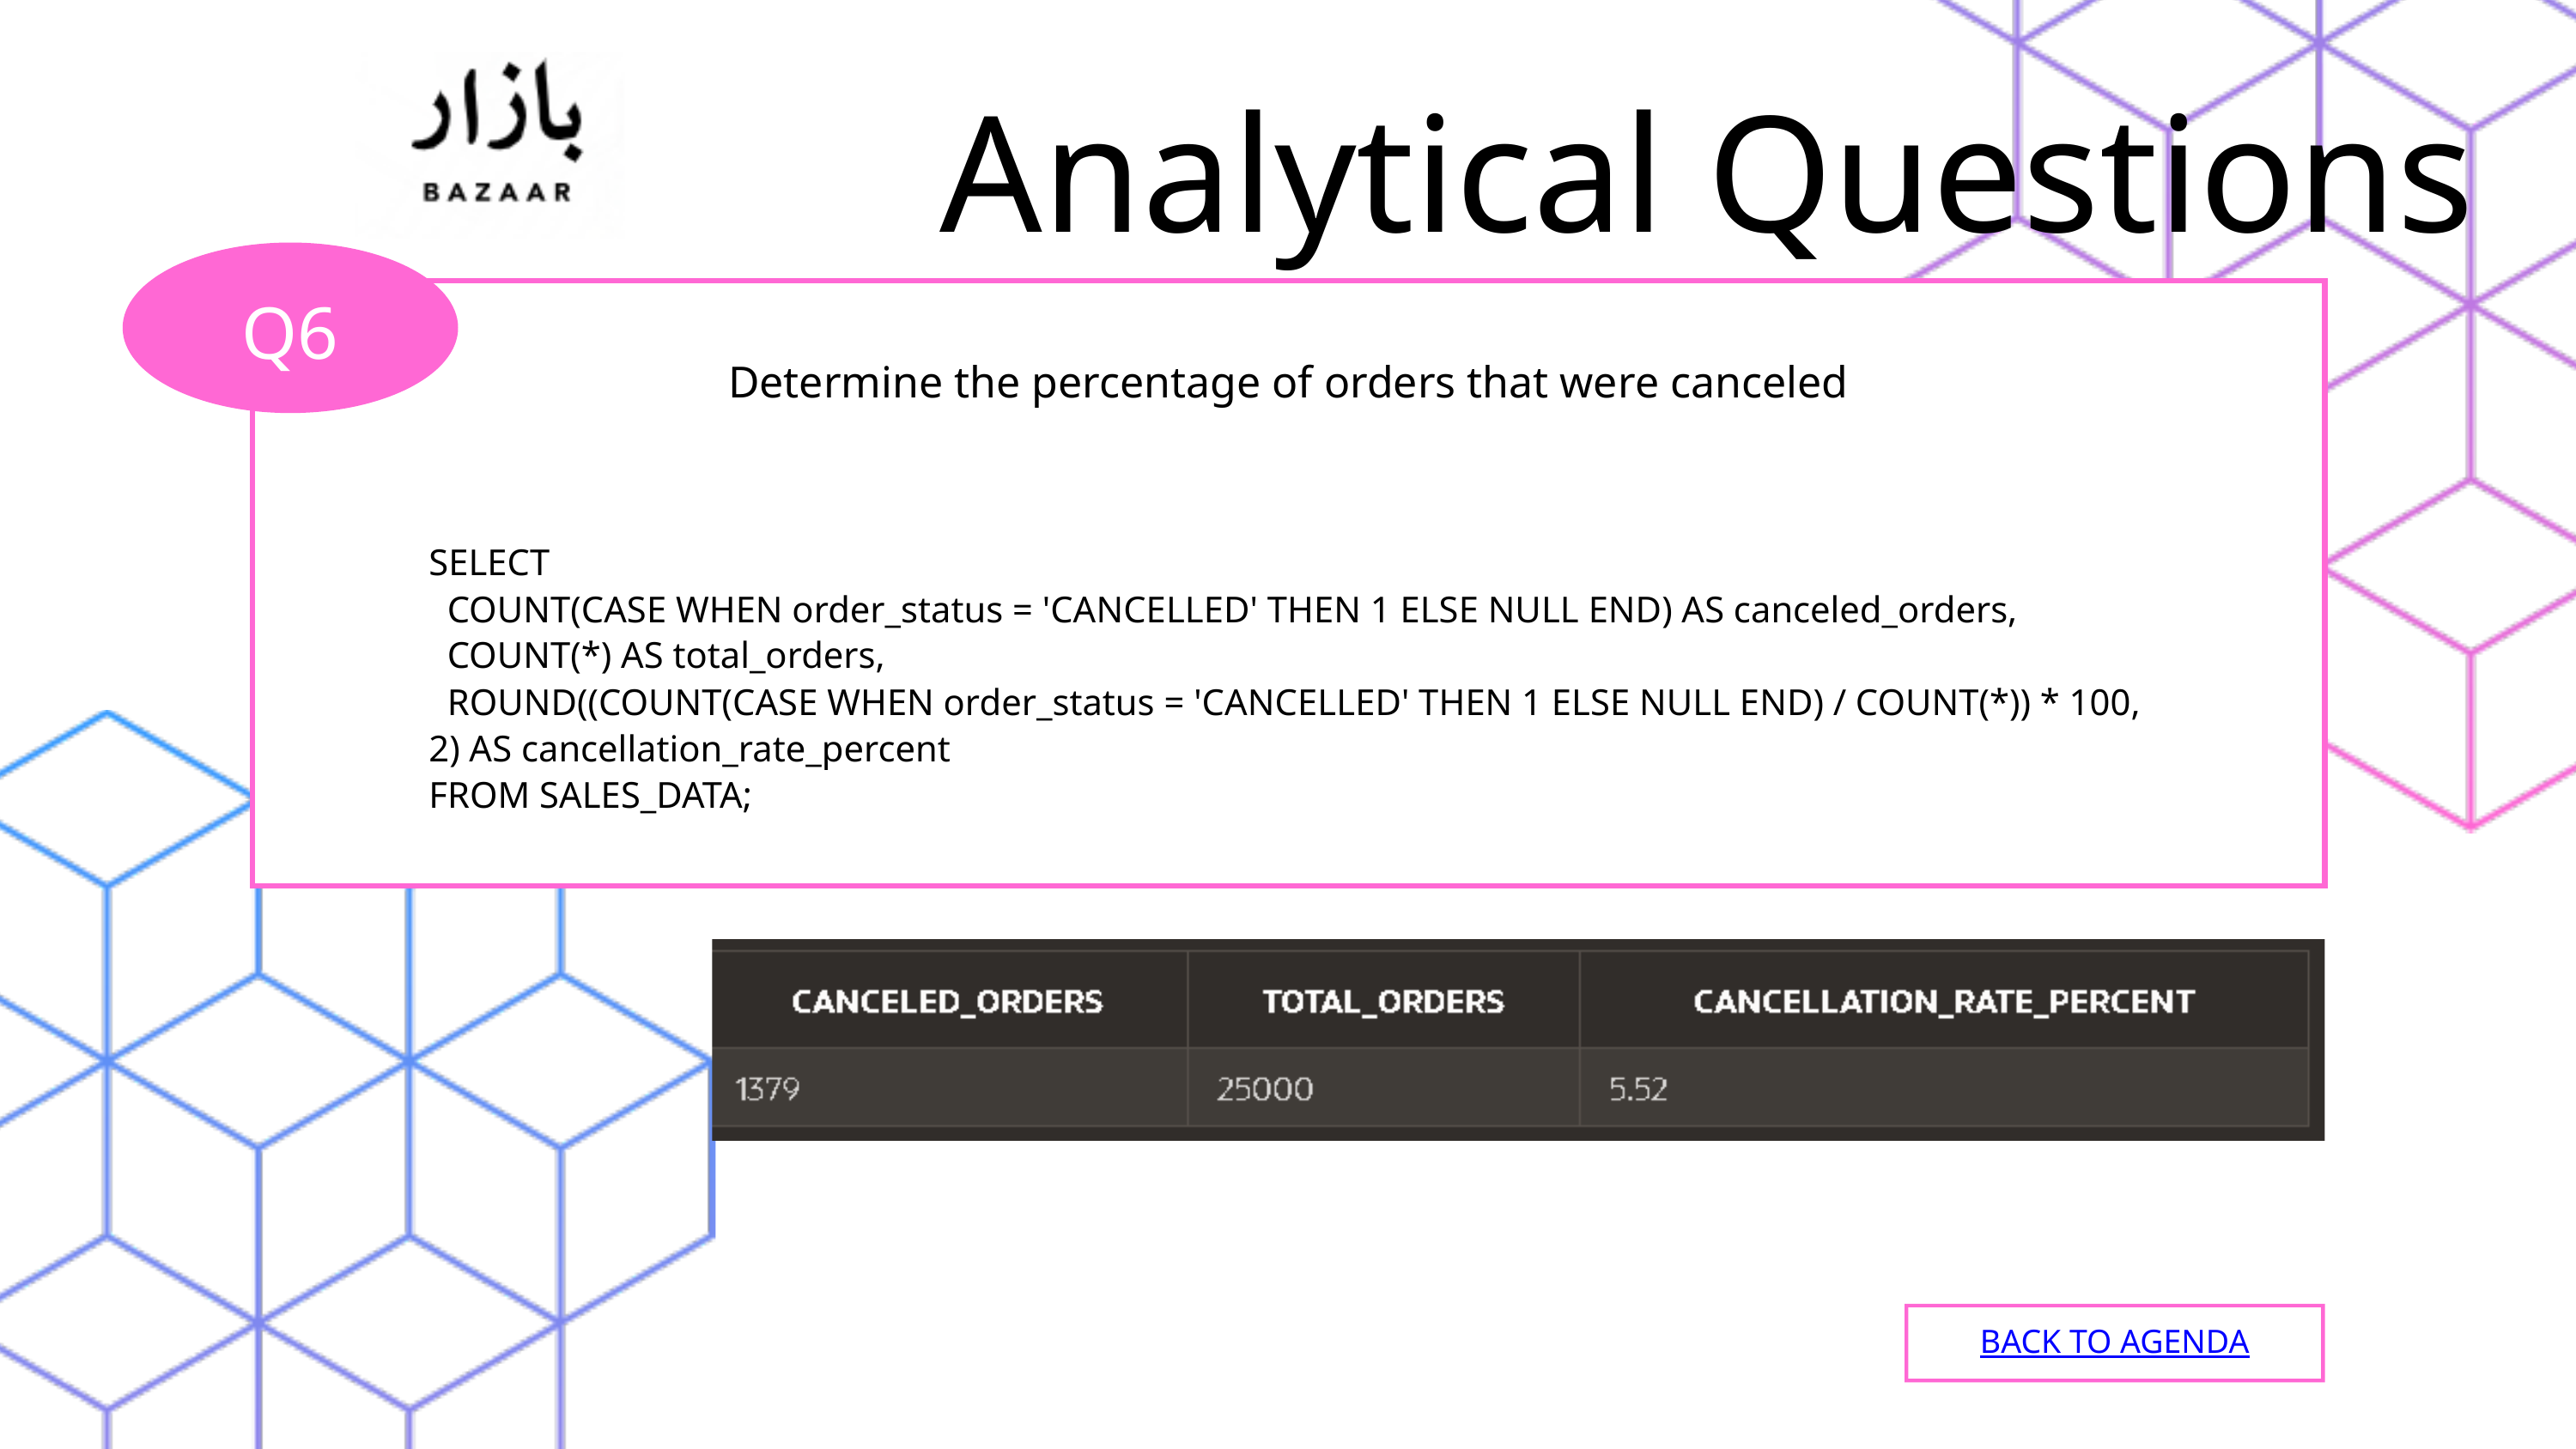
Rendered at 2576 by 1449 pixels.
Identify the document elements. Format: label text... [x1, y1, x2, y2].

text_box [0, 710, 716, 1449]
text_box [122, 242, 2325, 887]
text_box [1904, 1303, 2325, 1383]
text_box [1864, 0, 2576, 834]
text_box [712, 939, 2325, 1141]
text_box Analytical Questions [896, 70, 2476, 264]
text_box [355, 52, 625, 239]
